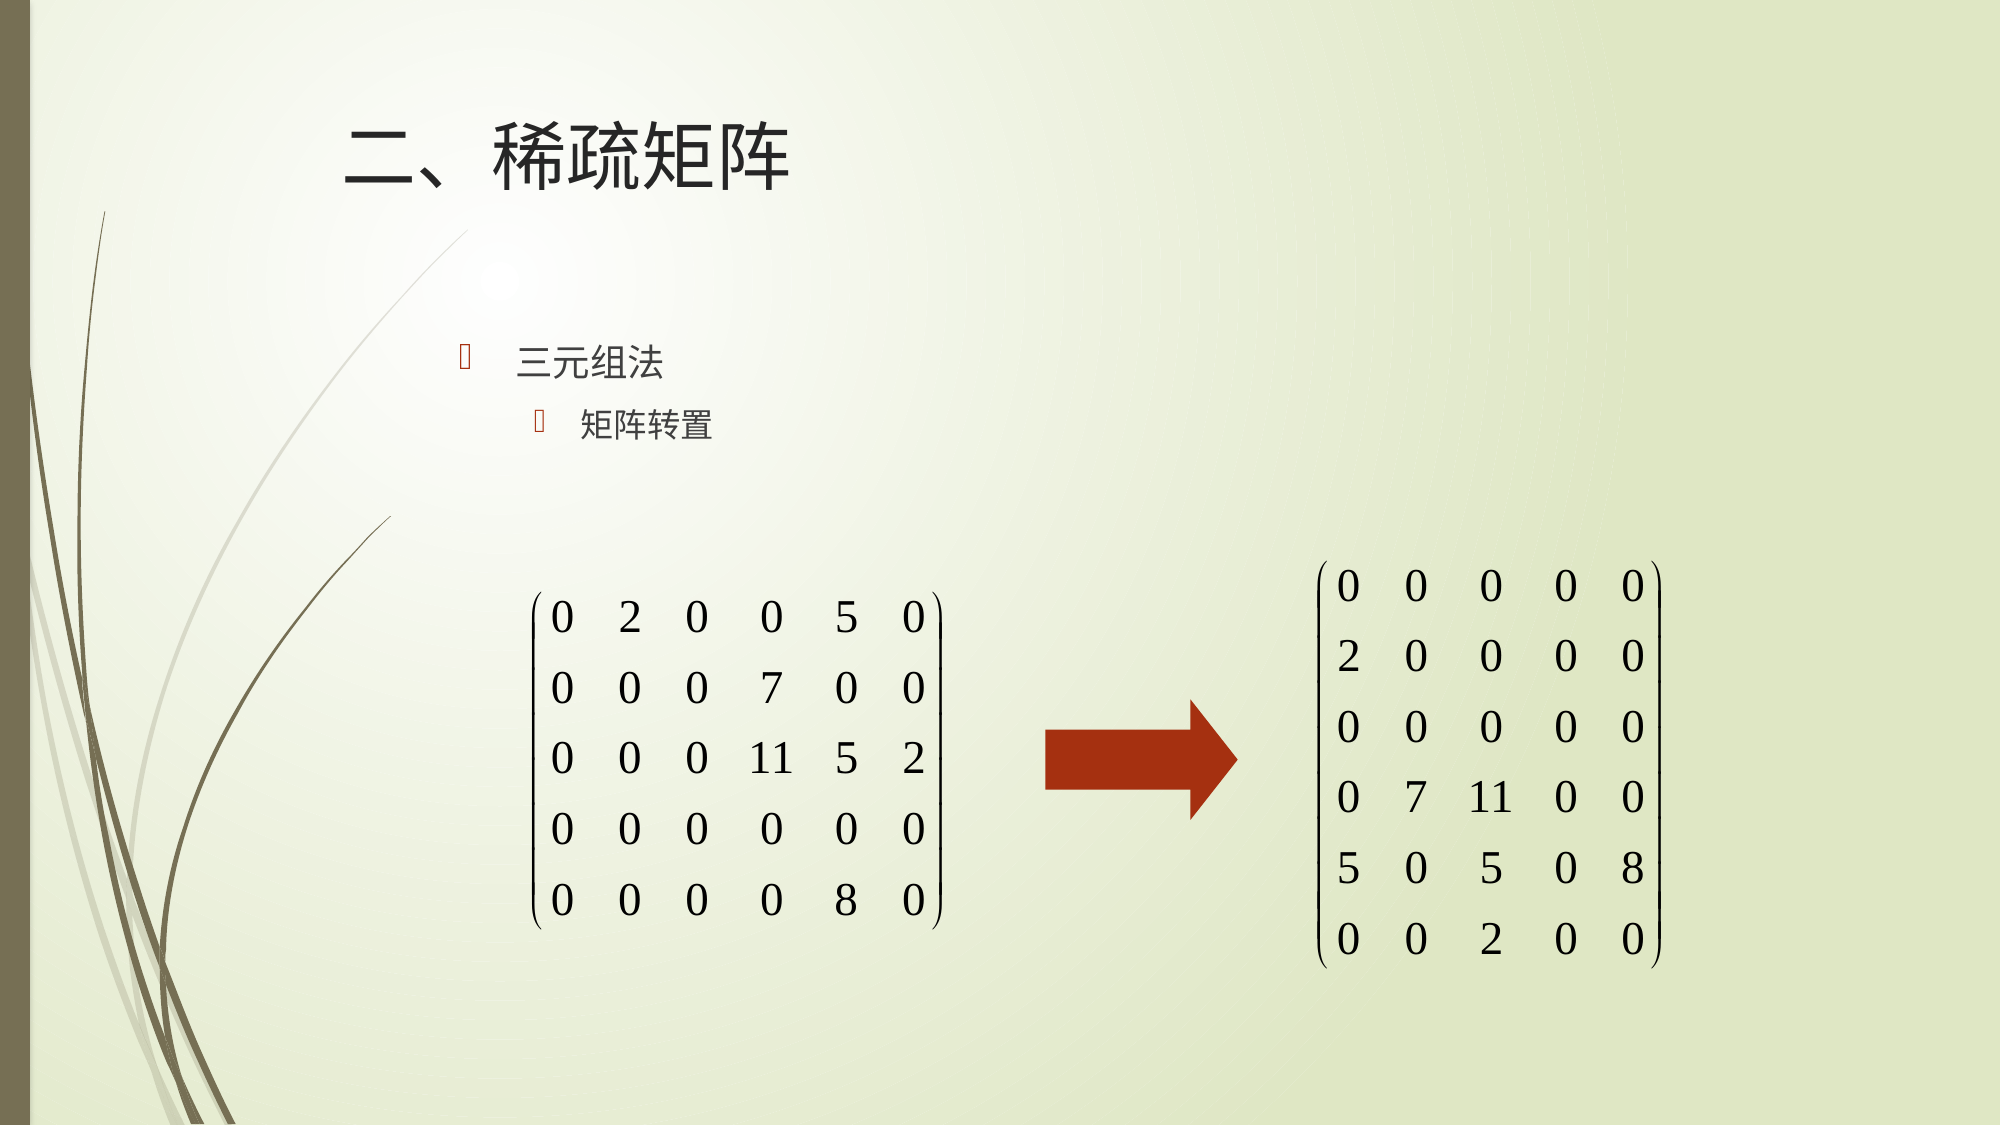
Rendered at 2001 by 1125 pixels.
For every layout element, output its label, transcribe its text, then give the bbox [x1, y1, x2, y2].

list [522, 584, 955, 938]
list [1307, 552, 1674, 978]
list 三元组法 矩阵转置 [444, 331, 1718, 554]
text_box [1045, 699, 1238, 820]
title 二、稀疏矩阵 [326, 101, 1957, 275]
